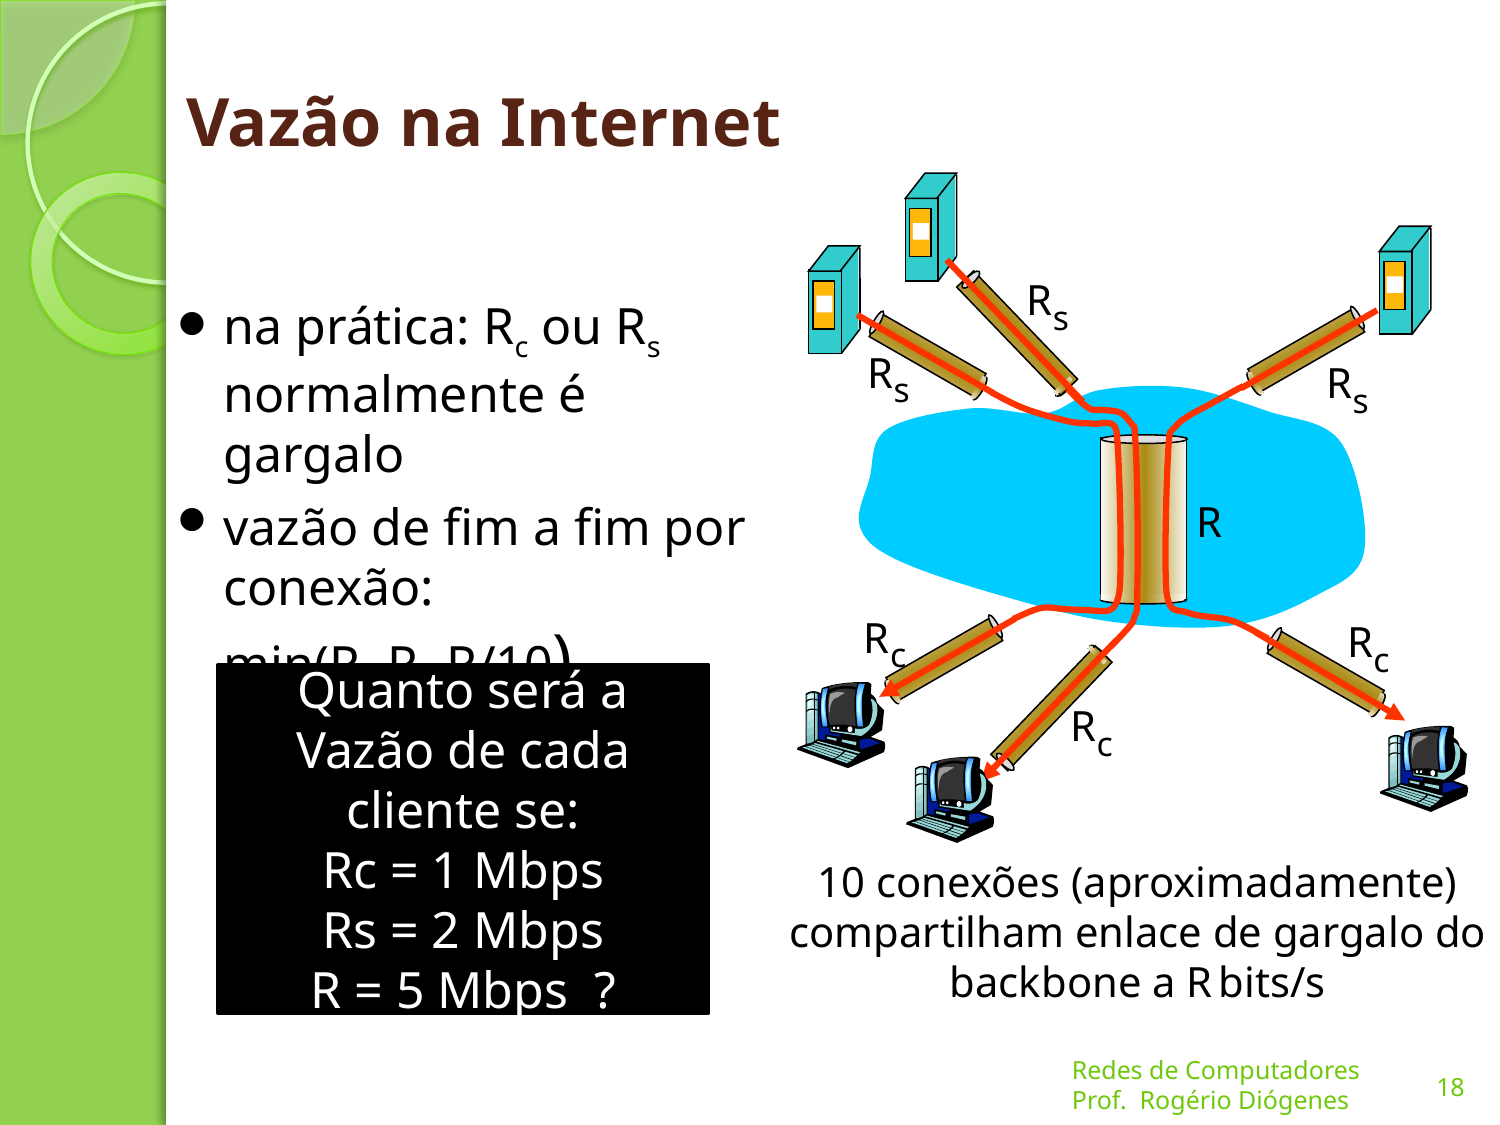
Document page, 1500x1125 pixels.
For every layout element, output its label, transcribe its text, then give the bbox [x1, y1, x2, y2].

text_box [1041, 403, 1072, 421]
text_box [1087, 645, 1101, 659]
text_box [905, 197, 939, 281]
text_box [939, 177, 955, 258]
text_box [1413, 230, 1429, 311]
text_box [1276, 631, 1313, 665]
text_box [912, 223, 930, 240]
text_box Quanto será a Vazão de cada cliente se: Rc = 1 Mbps Rs = 2 Mbps R = 5 Mbps ? [216, 663, 710, 1015]
text_box [1350, 306, 1365, 329]
text_box [1373, 706, 1381, 717]
text_box [1375, 692, 1385, 705]
text_box [1006, 726, 1036, 765]
text_box [1247, 343, 1292, 391]
text_box [1413, 309, 1430, 332]
text_box Rs [833, 322, 945, 417]
text_box [894, 689, 902, 704]
text_box [1012, 345, 1078, 396]
text_box [1002, 757, 1014, 771]
text_box [956, 276, 992, 324]
list na prática: Rc ou Rs normalmente é gargalo vazão de fim a fim por conexão: min(Rc,Rs,R/10) [148, 287, 766, 956]
text_box [808, 271, 842, 354]
text_box [970, 375, 987, 400]
text_box [909, 208, 932, 257]
text_box [1136, 434, 1169, 444]
text_box [1379, 226, 1431, 252]
text_box [1267, 645, 1313, 680]
text_box [813, 281, 835, 330]
text_box [1270, 627, 1282, 643]
text_box [1132, 604, 1240, 628]
text_box [993, 707, 1036, 755]
slide_number 18 [1413, 1034, 1488, 1113]
text_box [1053, 376, 1073, 396]
text_box R [1153, 488, 1265, 554]
text_box [991, 392, 1105, 619]
text_box [988, 614, 1000, 630]
text_box [1386, 276, 1404, 293]
text_box [997, 753, 1005, 759]
text_box [1045, 608, 1106, 621]
text_box [891, 682, 903, 687]
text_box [796, 680, 887, 769]
title Vazão na Internet [171, 26, 1476, 214]
text_box [1379, 251, 1413, 335]
text_box [895, 682, 931, 699]
text_box [858, 408, 1011, 599]
text_box 10 conexões (aproximadamente) compartilham enlace de gargalo do backbone a R bits/s [771, 848, 1500, 1020]
text_box Rs [992, 249, 1104, 345]
text_box [974, 378, 987, 400]
text_box [808, 245, 861, 272]
text_box [1310, 310, 1365, 333]
text_box [1368, 703, 1378, 717]
footer Redes de Computadores Prof. Rogério Diógenes [1057, 1043, 1471, 1122]
text_box [869, 315, 986, 395]
text_box [1085, 654, 1113, 675]
text_box [994, 628, 1003, 638]
text_box [1138, 594, 1167, 600]
text_box [1348, 687, 1406, 721]
text_box Rc [1313, 591, 1424, 687]
text_box [1166, 386, 1254, 488]
text_box [905, 173, 957, 199]
text_box [1136, 443, 1168, 594]
text_box [1267, 641, 1275, 651]
text_box Rc [1036, 675, 1148, 771]
text_box [1245, 403, 1366, 618]
text_box [941, 619, 993, 660]
text_box [962, 271, 980, 289]
text_box [816, 295, 833, 313]
text_box [1067, 652, 1097, 675]
text_box [1165, 554, 1269, 639]
text_box Rc [829, 587, 941, 682]
text_box [1067, 388, 1138, 647]
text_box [905, 755, 996, 844]
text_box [1379, 724, 1470, 813]
text_box Rs [1292, 333, 1404, 428]
text_box [869, 311, 884, 334]
text_box [1325, 687, 1374, 712]
text_box [1383, 261, 1406, 310]
text_box [842, 249, 859, 322]
text_box [1138, 600, 1169, 604]
text_box [939, 256, 956, 279]
text_box [1078, 385, 1223, 435]
text_box [941, 632, 1003, 677]
text_box [1098, 656, 1107, 665]
text_box [1351, 687, 1385, 702]
text_box [1247, 370, 1264, 395]
